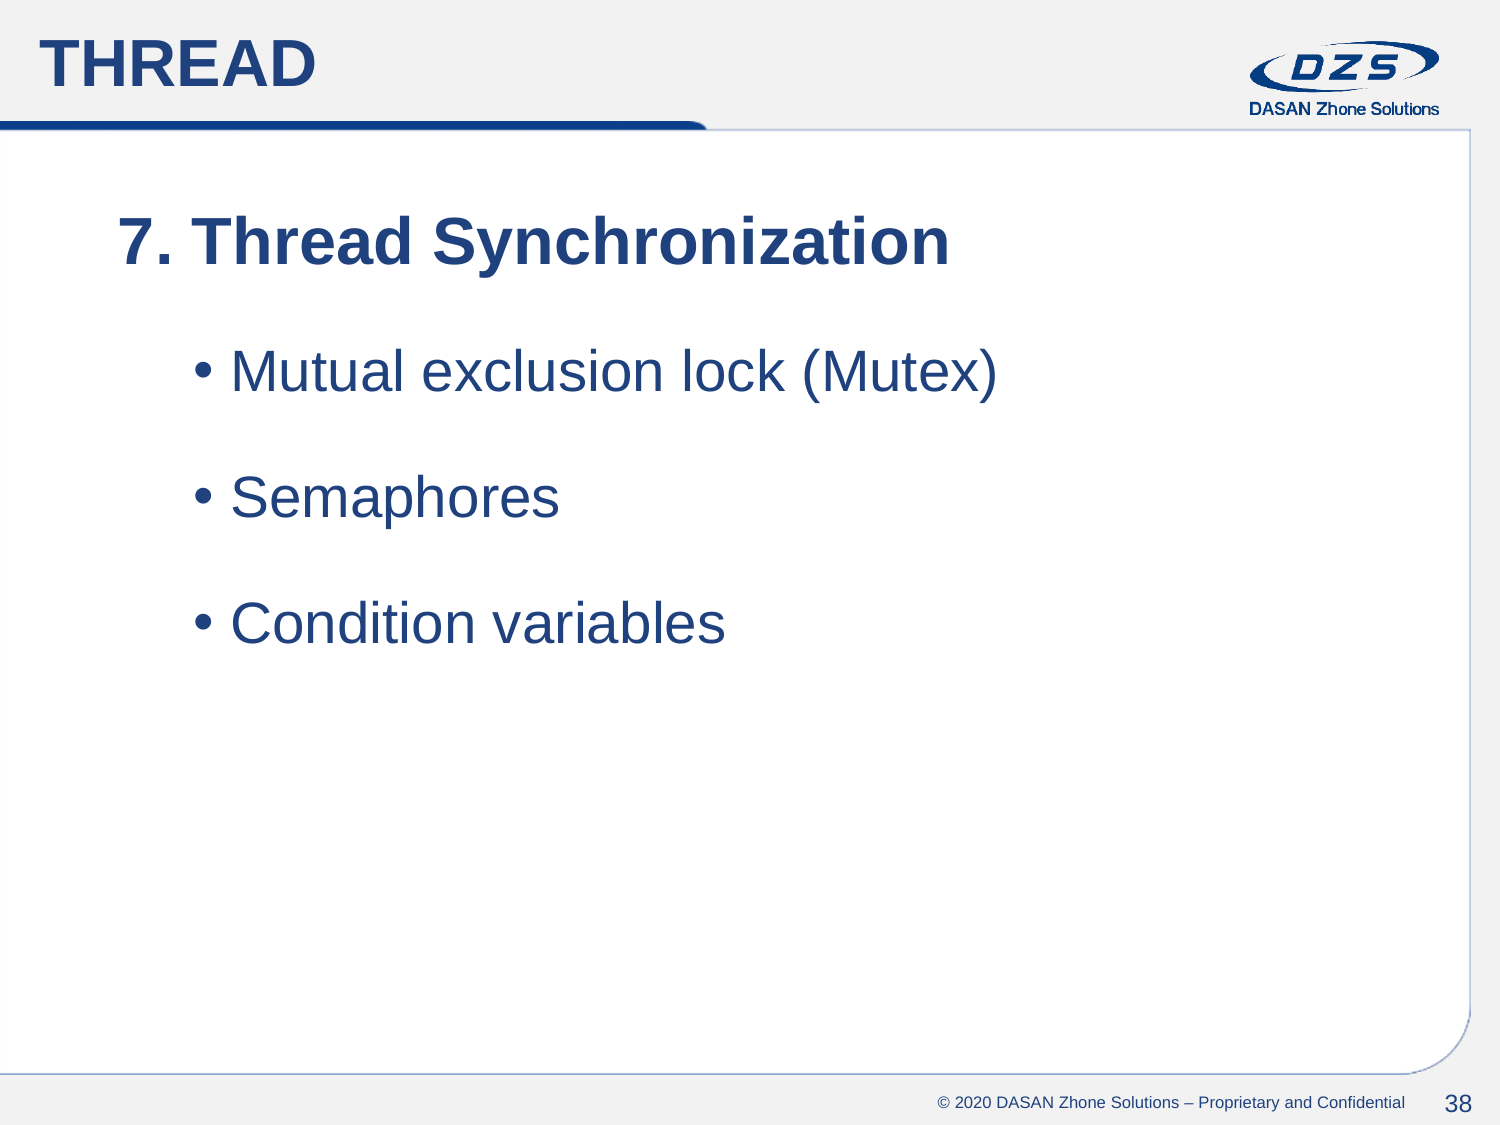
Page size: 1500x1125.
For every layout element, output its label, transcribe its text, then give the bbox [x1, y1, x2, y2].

picture [1319, 41, 1439, 115]
text_box © 2020 DASAN Zhone Solutions – Proprietary and Confidential [918, 1059, 1425, 1120]
picture [0, 121, 1471, 1075]
text_box 38 [1149, 1065, 1488, 1125]
text_box 7. Thread Synchronization Mutual exclusion lock (Mutex) Semaphores Condition variables [103, 199, 1397, 964]
text_box THREAD [24, 0, 1319, 174]
